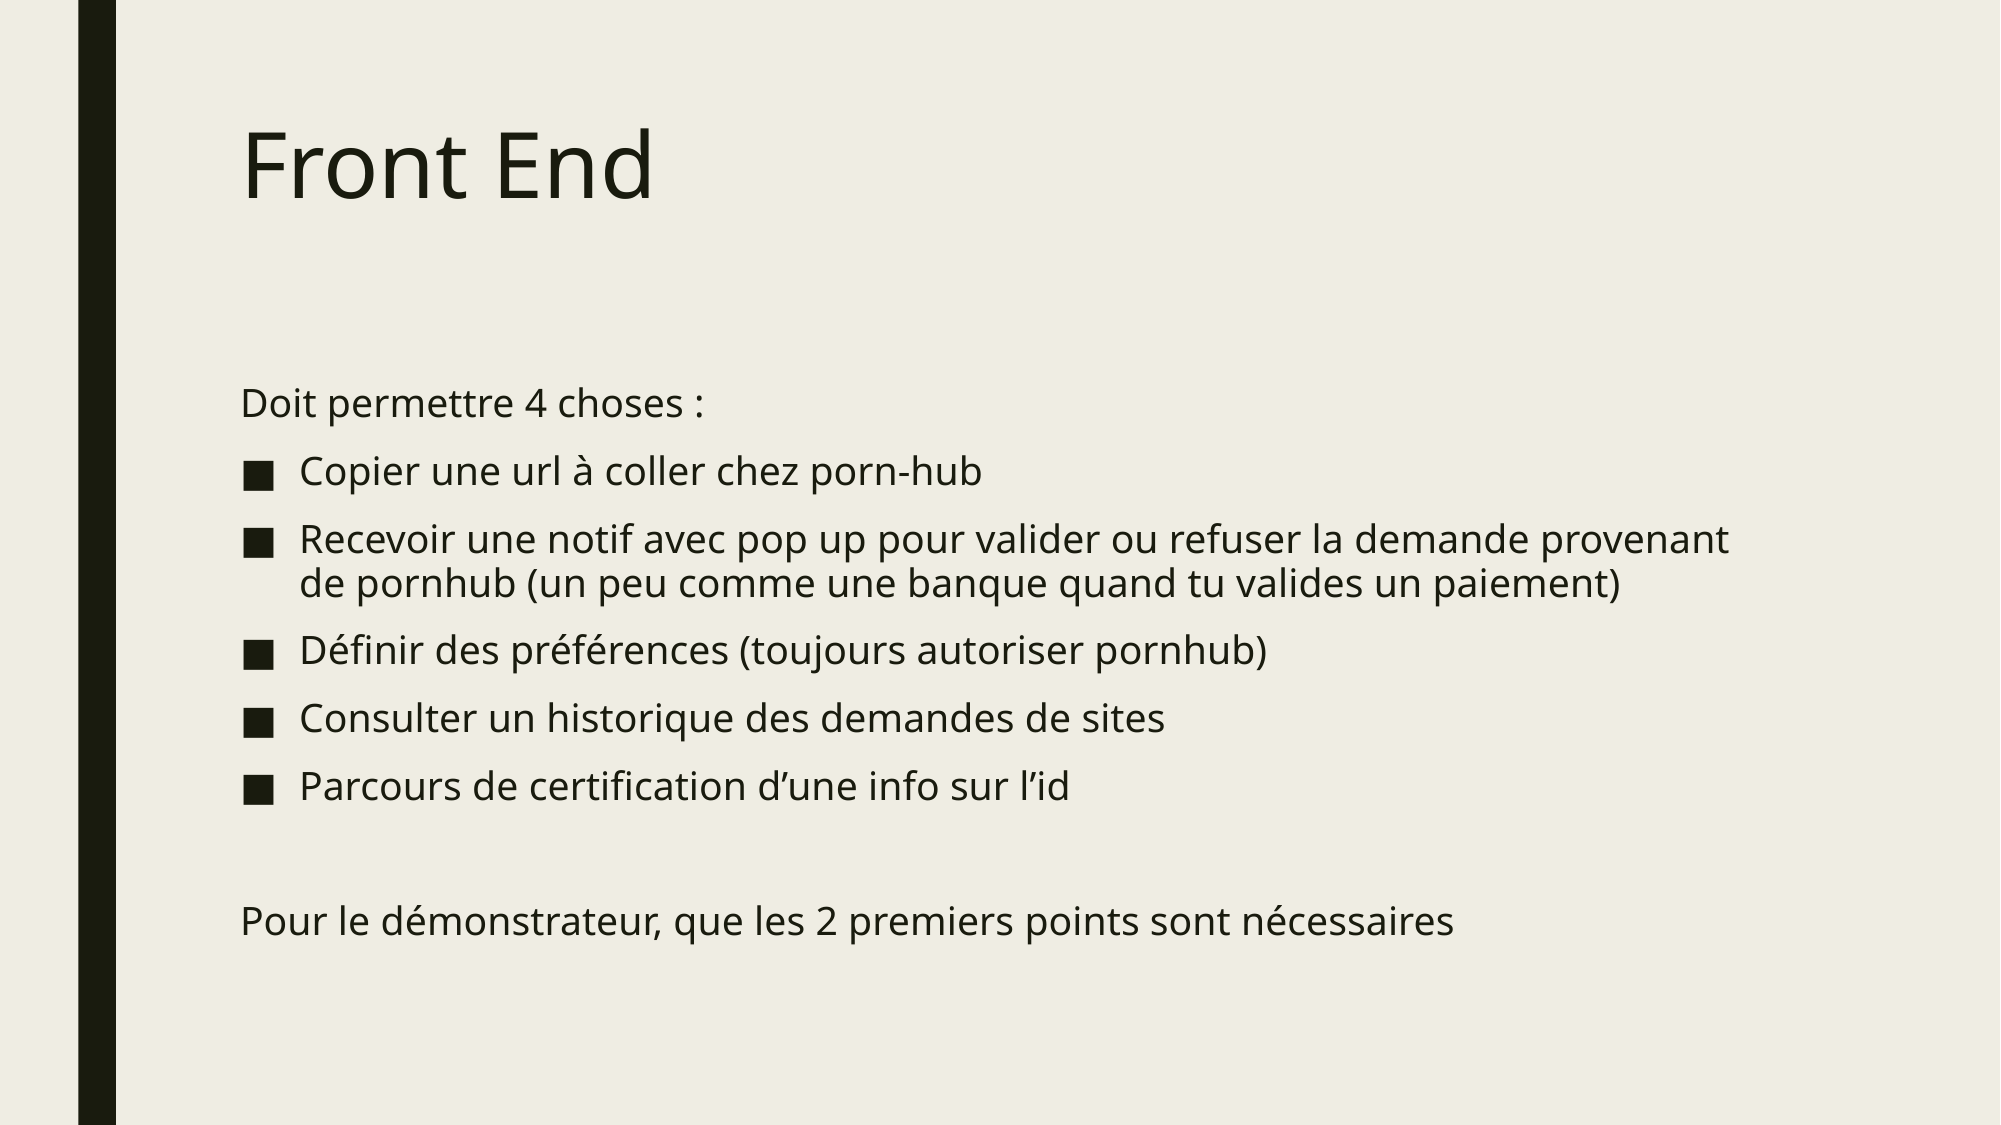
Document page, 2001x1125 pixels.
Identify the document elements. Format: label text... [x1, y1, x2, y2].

list Doit permettre 4 choses : Copier une url à coller chez porn-hub Recevoir une notif avec pop up pour valider ou refuser la demande provenant de pornhub (un peu comme une banque quand tu valides un paiement) Définir des préférences (toujours autoriser pornhub) Consulter un historique des demandes de sites Parcours de certification d’une info sur l’id Pour le démonstrateur, que les 2 premiers points sont nécessaires [225, 375, 1800, 963]
title Front End [225, 112, 1800, 357]
